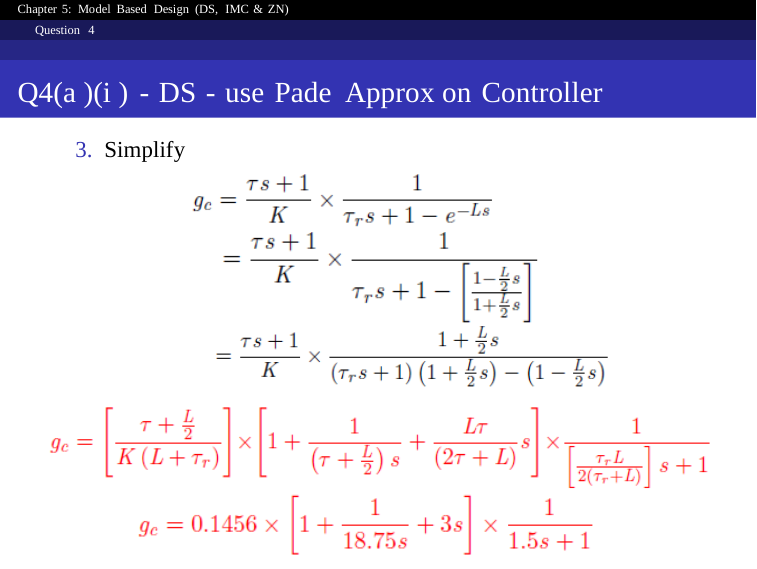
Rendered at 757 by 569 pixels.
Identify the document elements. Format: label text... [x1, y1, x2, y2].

text_box 3. [73, 138, 99, 165]
text_box [0, 60, 756, 118]
text_box Chapter 5: Model Based Design (DS, IMC & ZN) [15, 2, 297, 19]
text_box Q4(a )(i ) - DS - use Pade Approx on Controller [15, 77, 604, 112]
text_box Simplify [102, 138, 186, 165]
picture [35, 164, 712, 556]
text_box [0, 20, 756, 40]
text_box Question 4 [33, 22, 98, 39]
text_box [0, 40, 756, 60]
text_box [0, 0, 756, 20]
